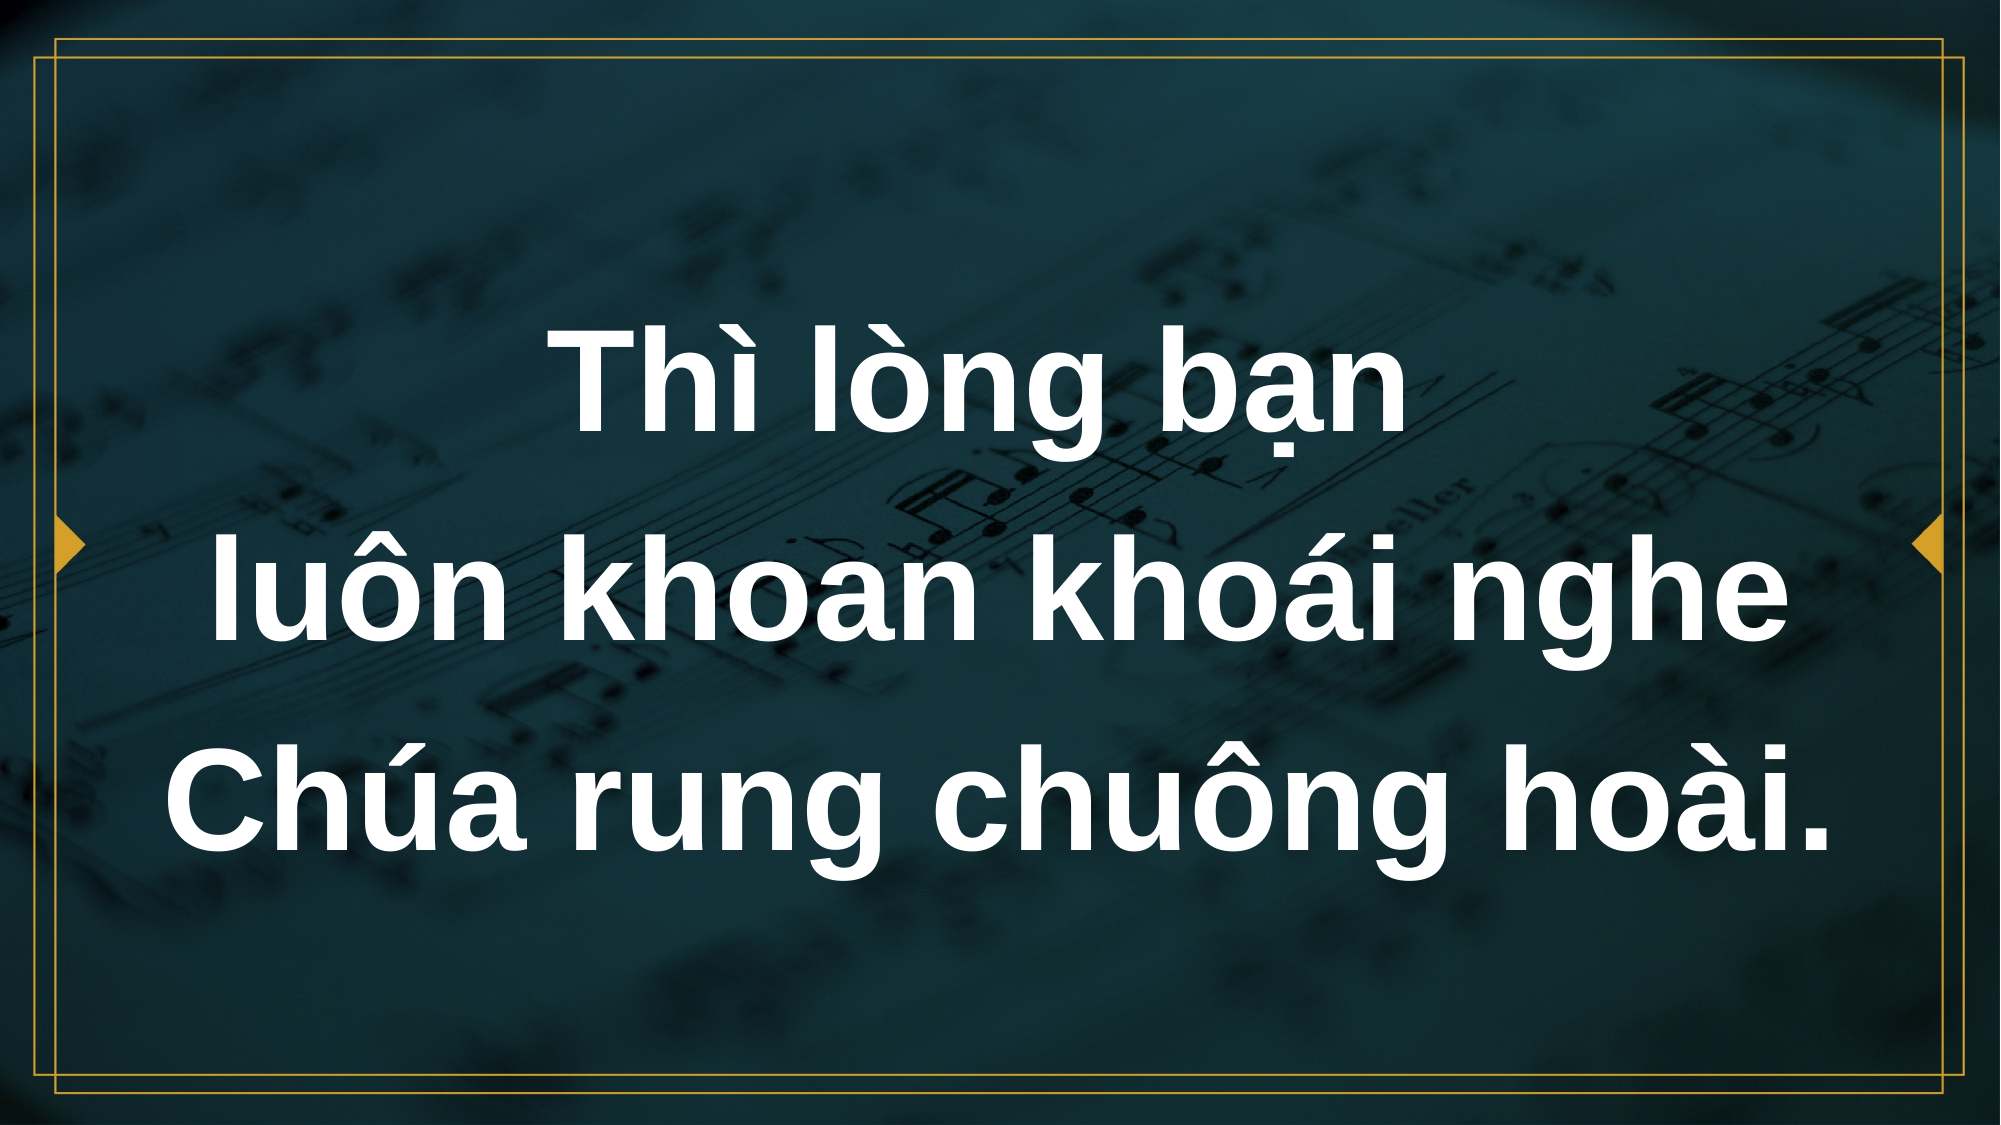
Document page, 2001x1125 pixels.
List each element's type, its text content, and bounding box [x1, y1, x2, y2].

picture [0, 0, 2000, 1125]
title Thì lòng bạn luôn khoan khoái nghe Chúa rung chuông hoài. [55, 53, 1945, 1077]
